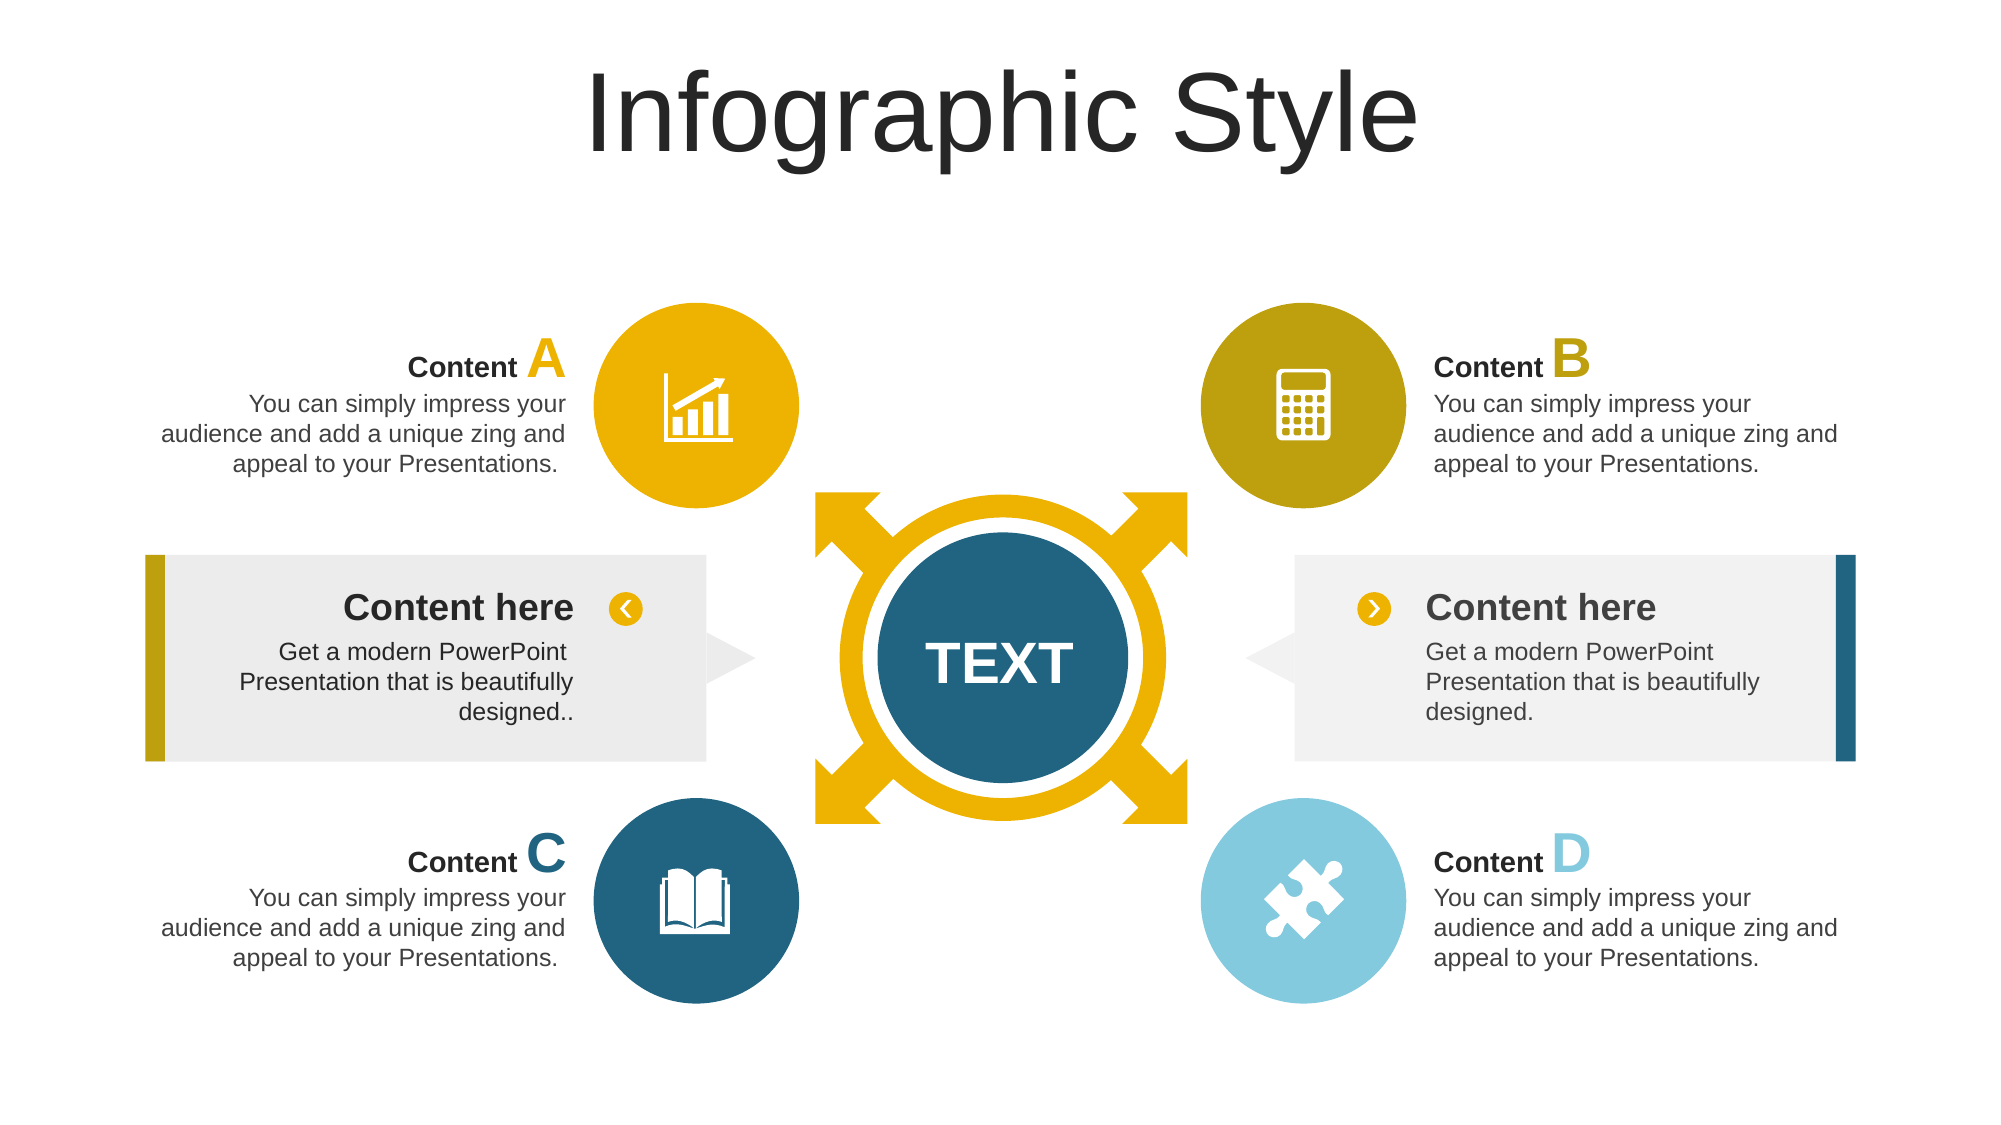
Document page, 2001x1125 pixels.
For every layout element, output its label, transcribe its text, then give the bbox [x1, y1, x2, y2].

text_box [1262, 857, 1346, 941]
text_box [608, 592, 643, 626]
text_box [125, 808, 582, 981]
text_box [1199, 797, 1408, 1005]
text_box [199, 582, 590, 734]
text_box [1410, 582, 1801, 734]
text_box [592, 797, 801, 1005]
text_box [801, 478, 1201, 838]
text_box [1199, 301, 1408, 510]
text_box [1357, 592, 1392, 626]
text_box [145, 554, 756, 762]
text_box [1418, 808, 1875, 981]
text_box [1245, 554, 1856, 762]
text_box [658, 867, 732, 936]
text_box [1418, 313, 1875, 486]
list Infographic Style [53, 55, 1952, 175]
text_box [1275, 367, 1332, 442]
text_box [592, 301, 801, 510]
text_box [125, 313, 582, 486]
text_box [663, 372, 734, 443]
